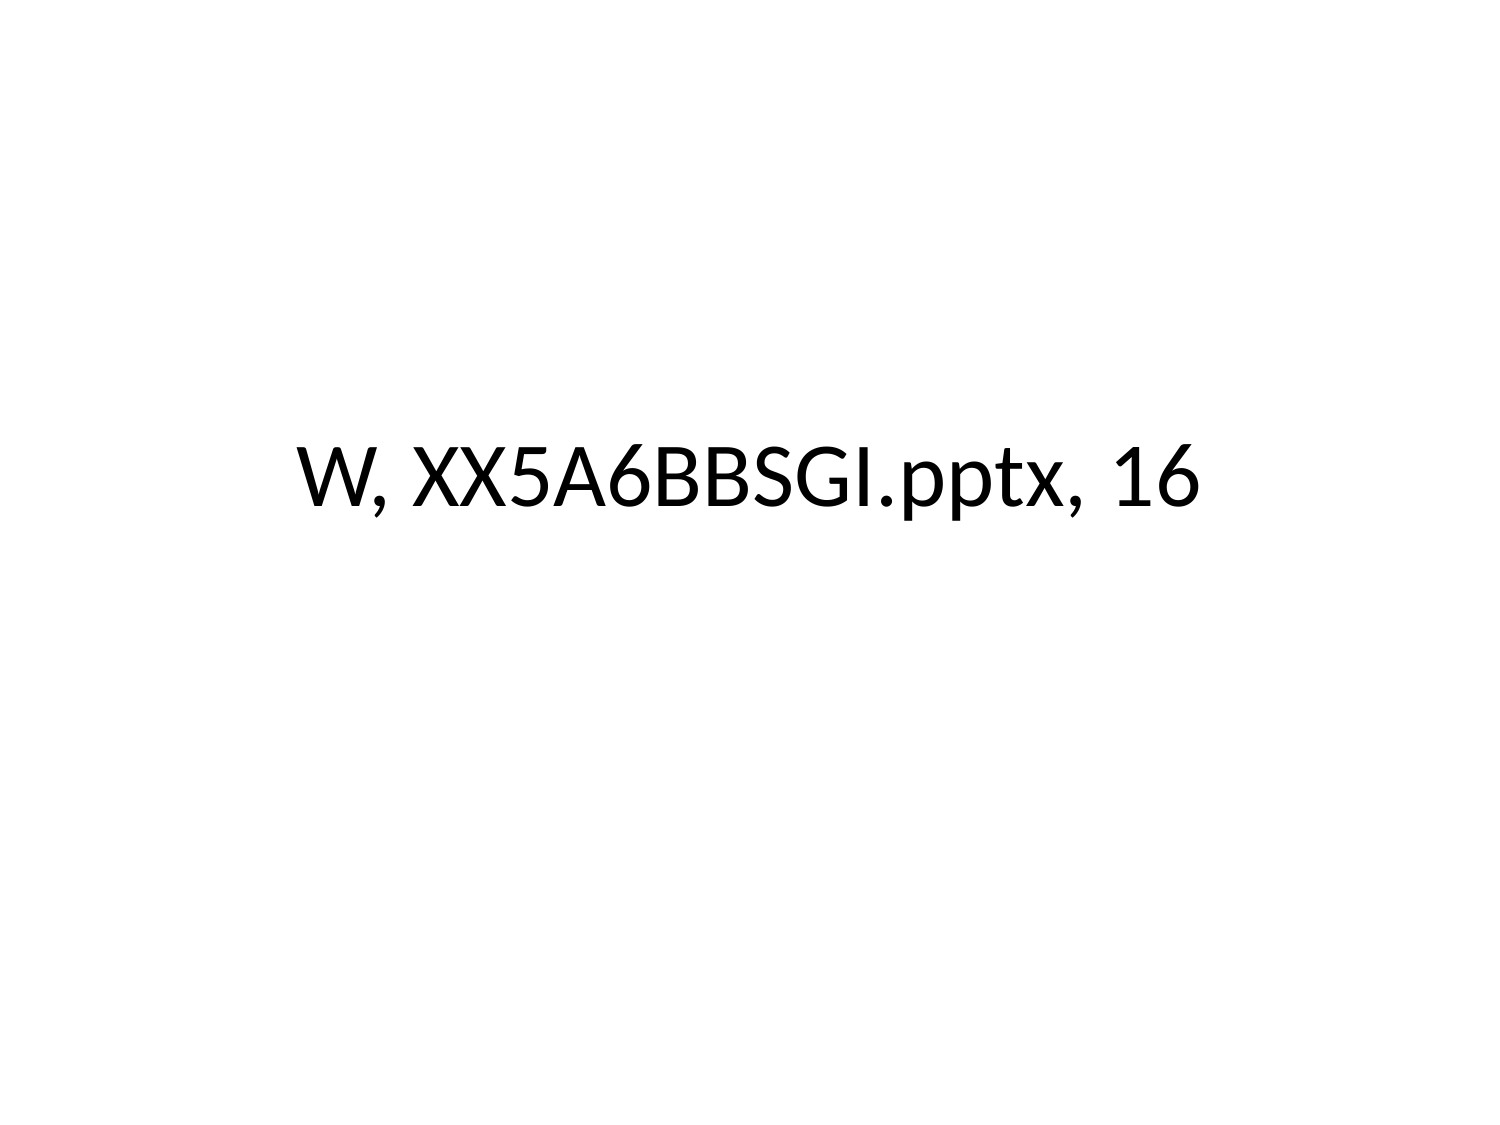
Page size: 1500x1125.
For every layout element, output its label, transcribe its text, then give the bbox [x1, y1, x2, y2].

title W, XX5A6BBSGI.pptx, 16 [112, 349, 1388, 591]
